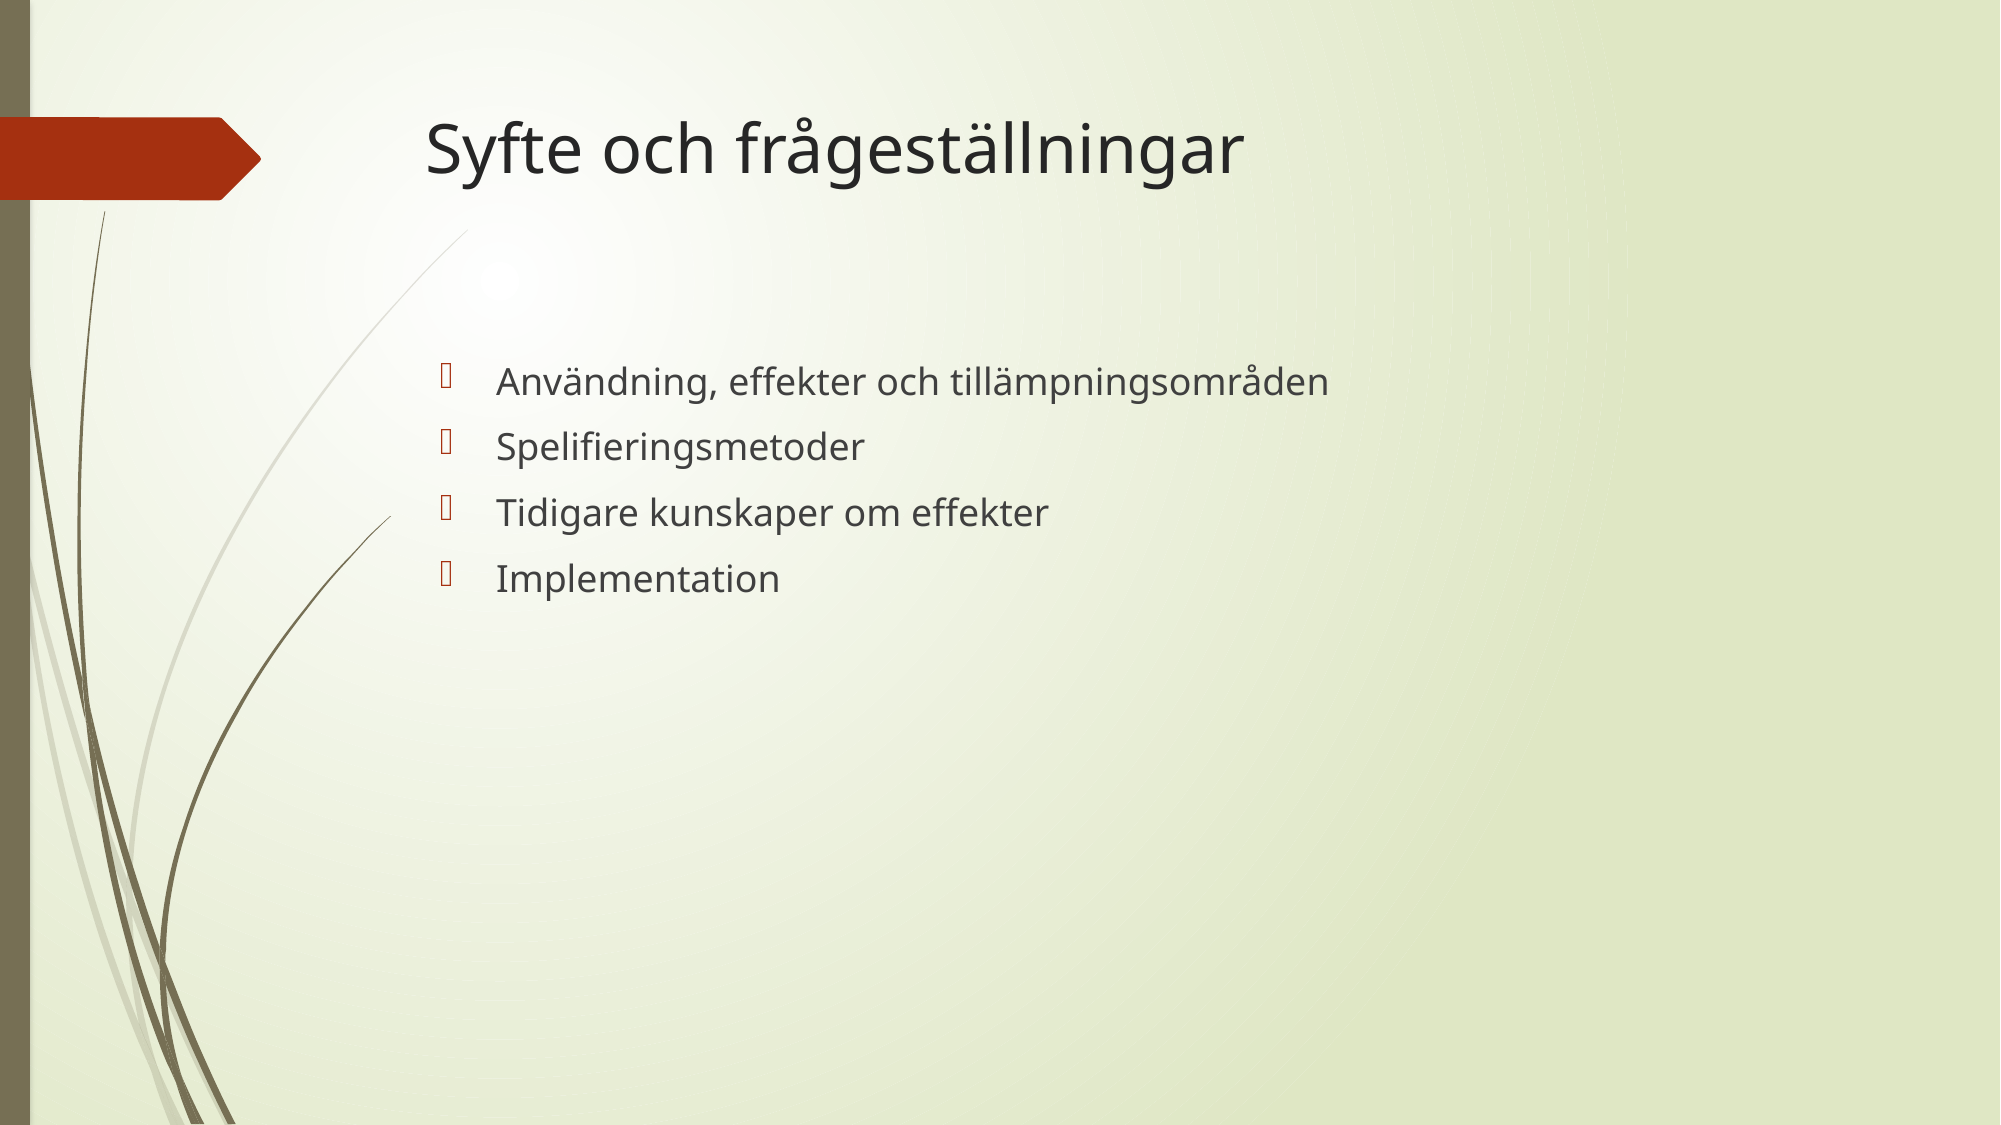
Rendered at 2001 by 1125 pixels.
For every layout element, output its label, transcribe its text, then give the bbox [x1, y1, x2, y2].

title Syfte och frågeställningar [410, 97, 1282, 214]
list Användning, effekter och tillämpningsområden Spelifieringsmetoder Tidigare kunskaper om effekter Implementation [424, 350, 1888, 970]
